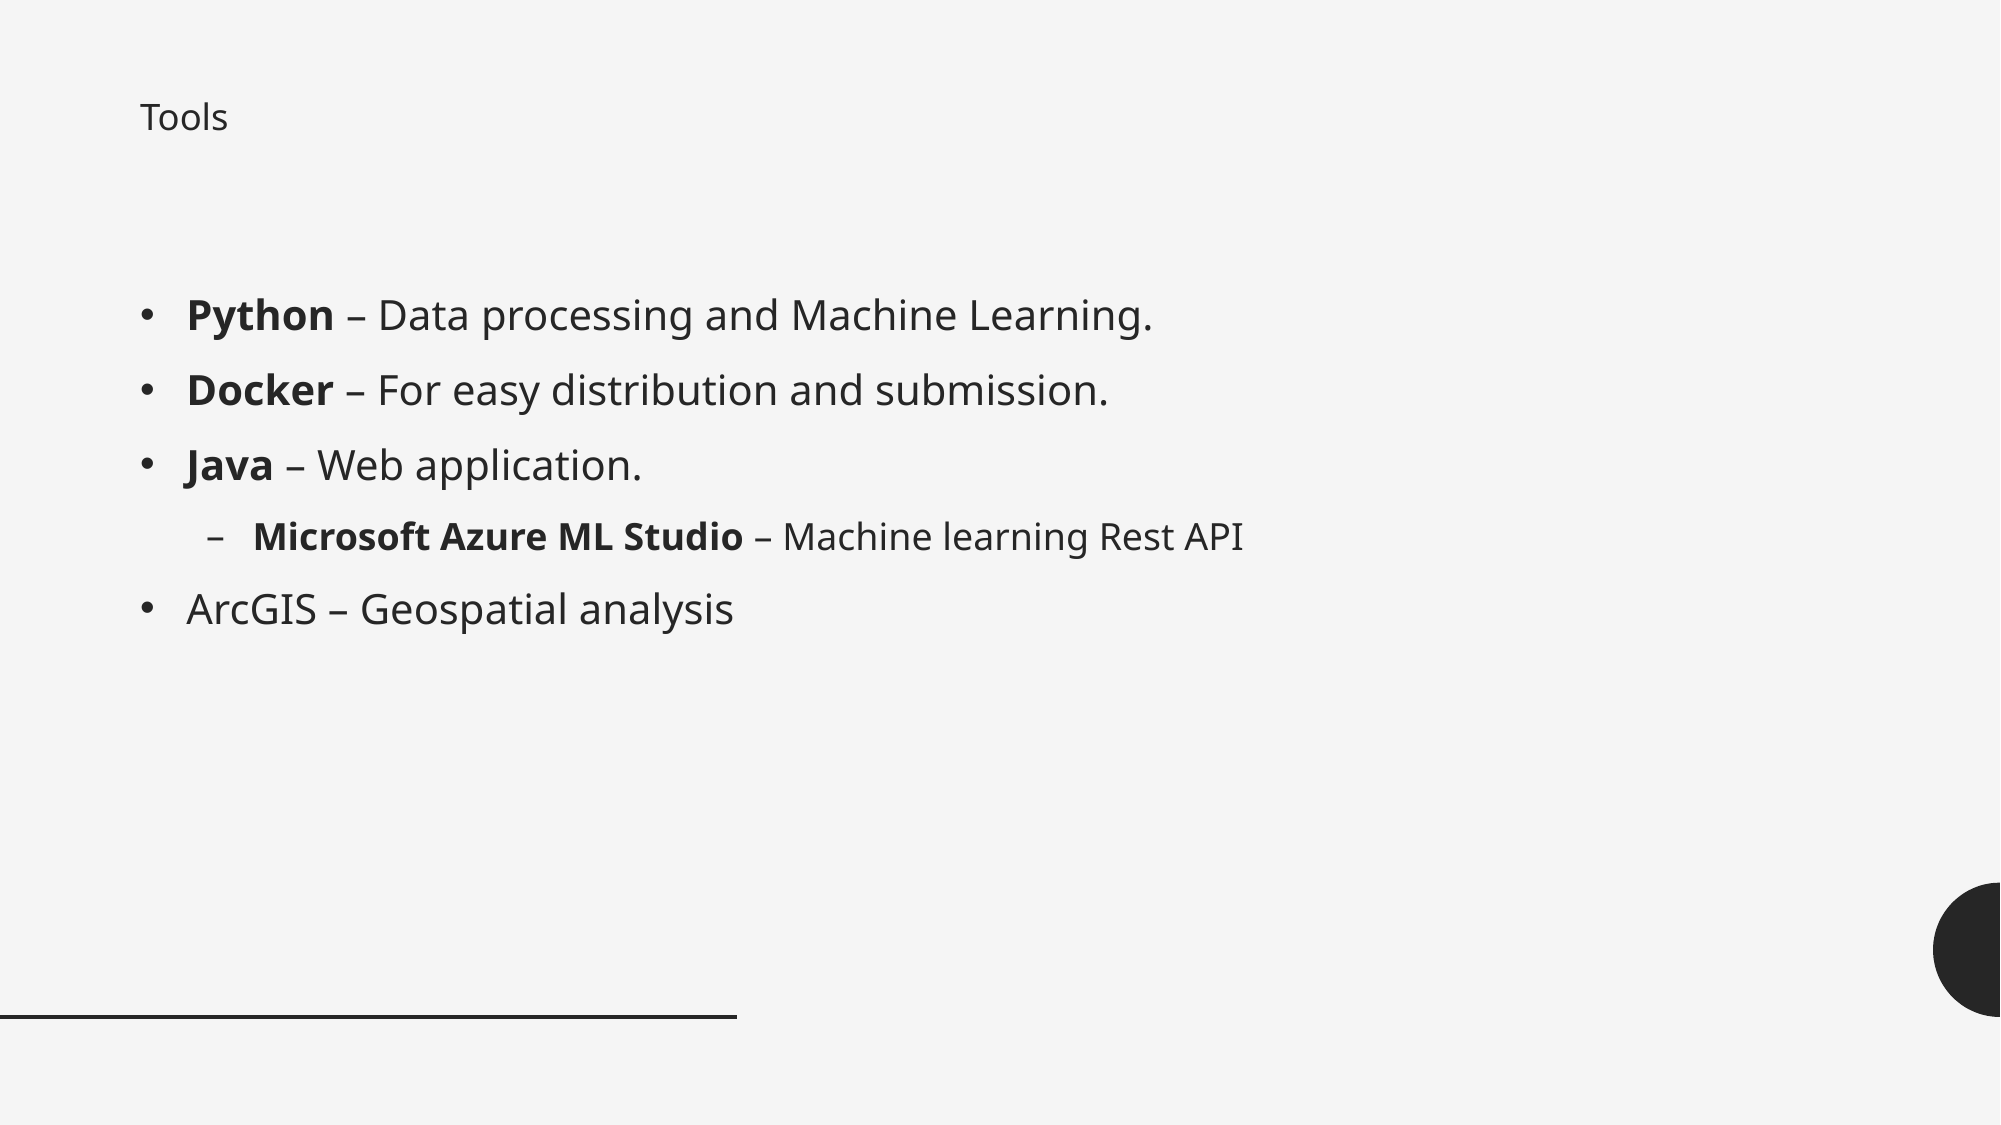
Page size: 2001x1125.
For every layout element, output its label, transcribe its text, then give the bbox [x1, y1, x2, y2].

list Python – Data processing and Machine Learning. Docker – For easy distribution and submission. Java – Web application. Microsoft Azure ML Studio – Machine learning Rest API ArcGIS – Geospatial analysis [125, 275, 1875, 985]
title Tools [125, 91, 1875, 233]
